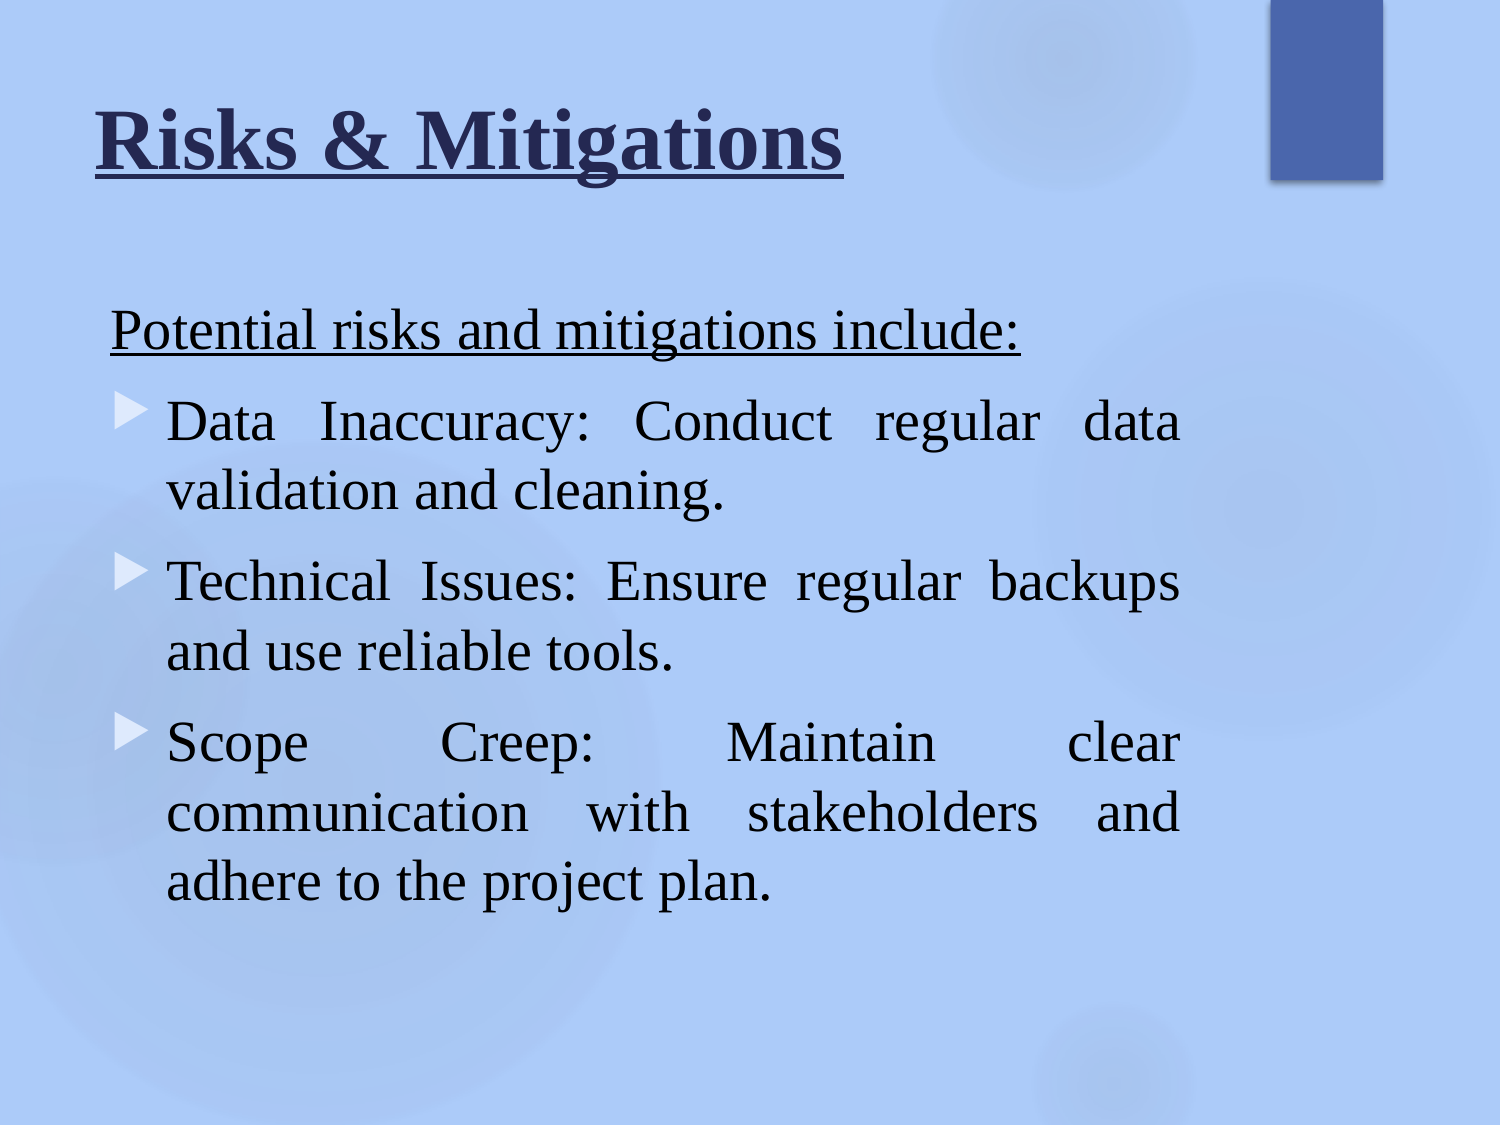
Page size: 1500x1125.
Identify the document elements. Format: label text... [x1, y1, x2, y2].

list Potential risks and mitigations include: Data Inaccuracy: Conduct regular data validation and cleaning. Technical Issues: Ensure regular backups and use reliable tools. Scope Creep: Maintain clear communication with stakeholders and adhere to the project plan. [95, 283, 1197, 972]
title Risks & Mitigations [79, 74, 1237, 304]
